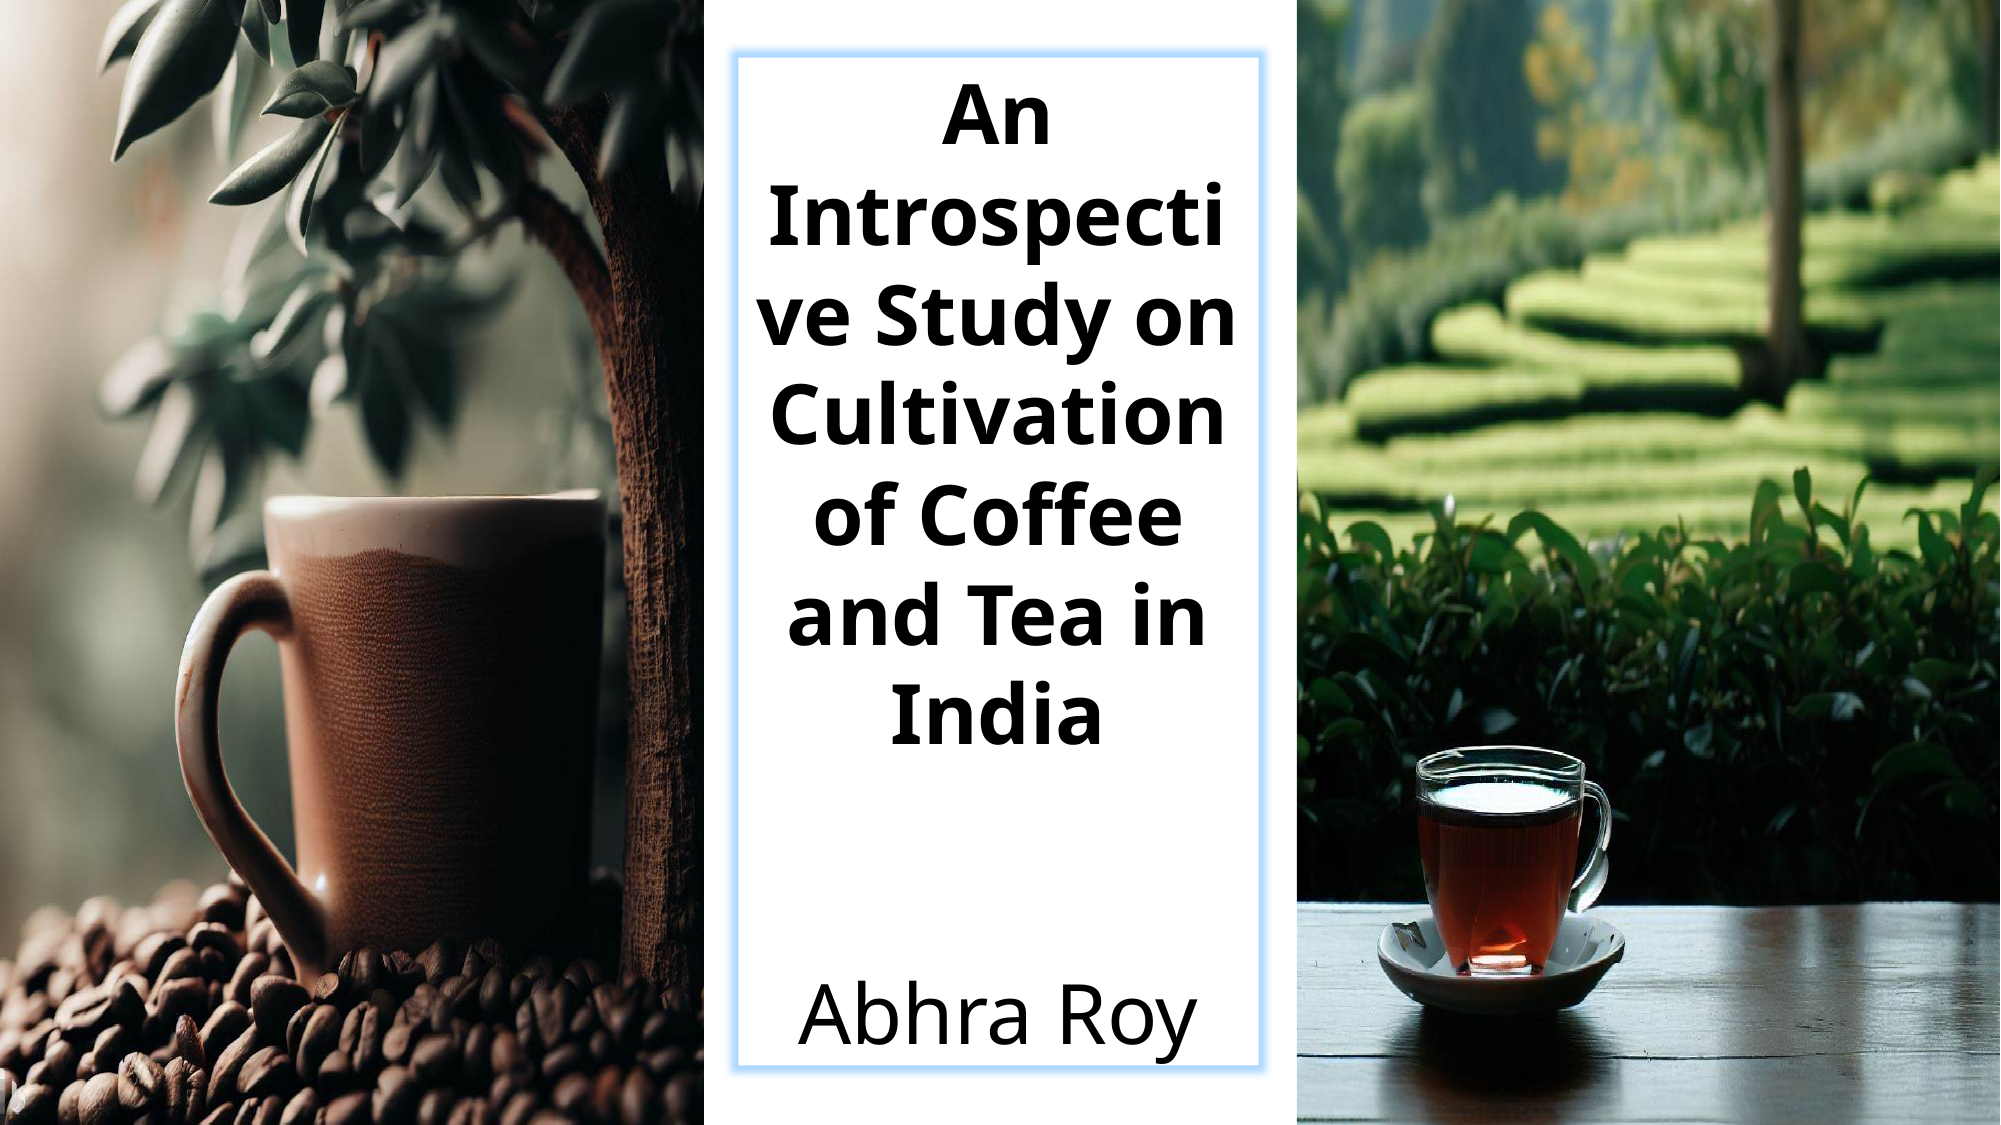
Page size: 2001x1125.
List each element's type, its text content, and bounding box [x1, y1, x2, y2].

picture [0, 0, 704, 1125]
text_box An Introspective Study on Cultivation of Coffee and Tea in India Abhra Roy [737, 57, 1260, 1067]
picture [1296, 0, 2000, 1125]
